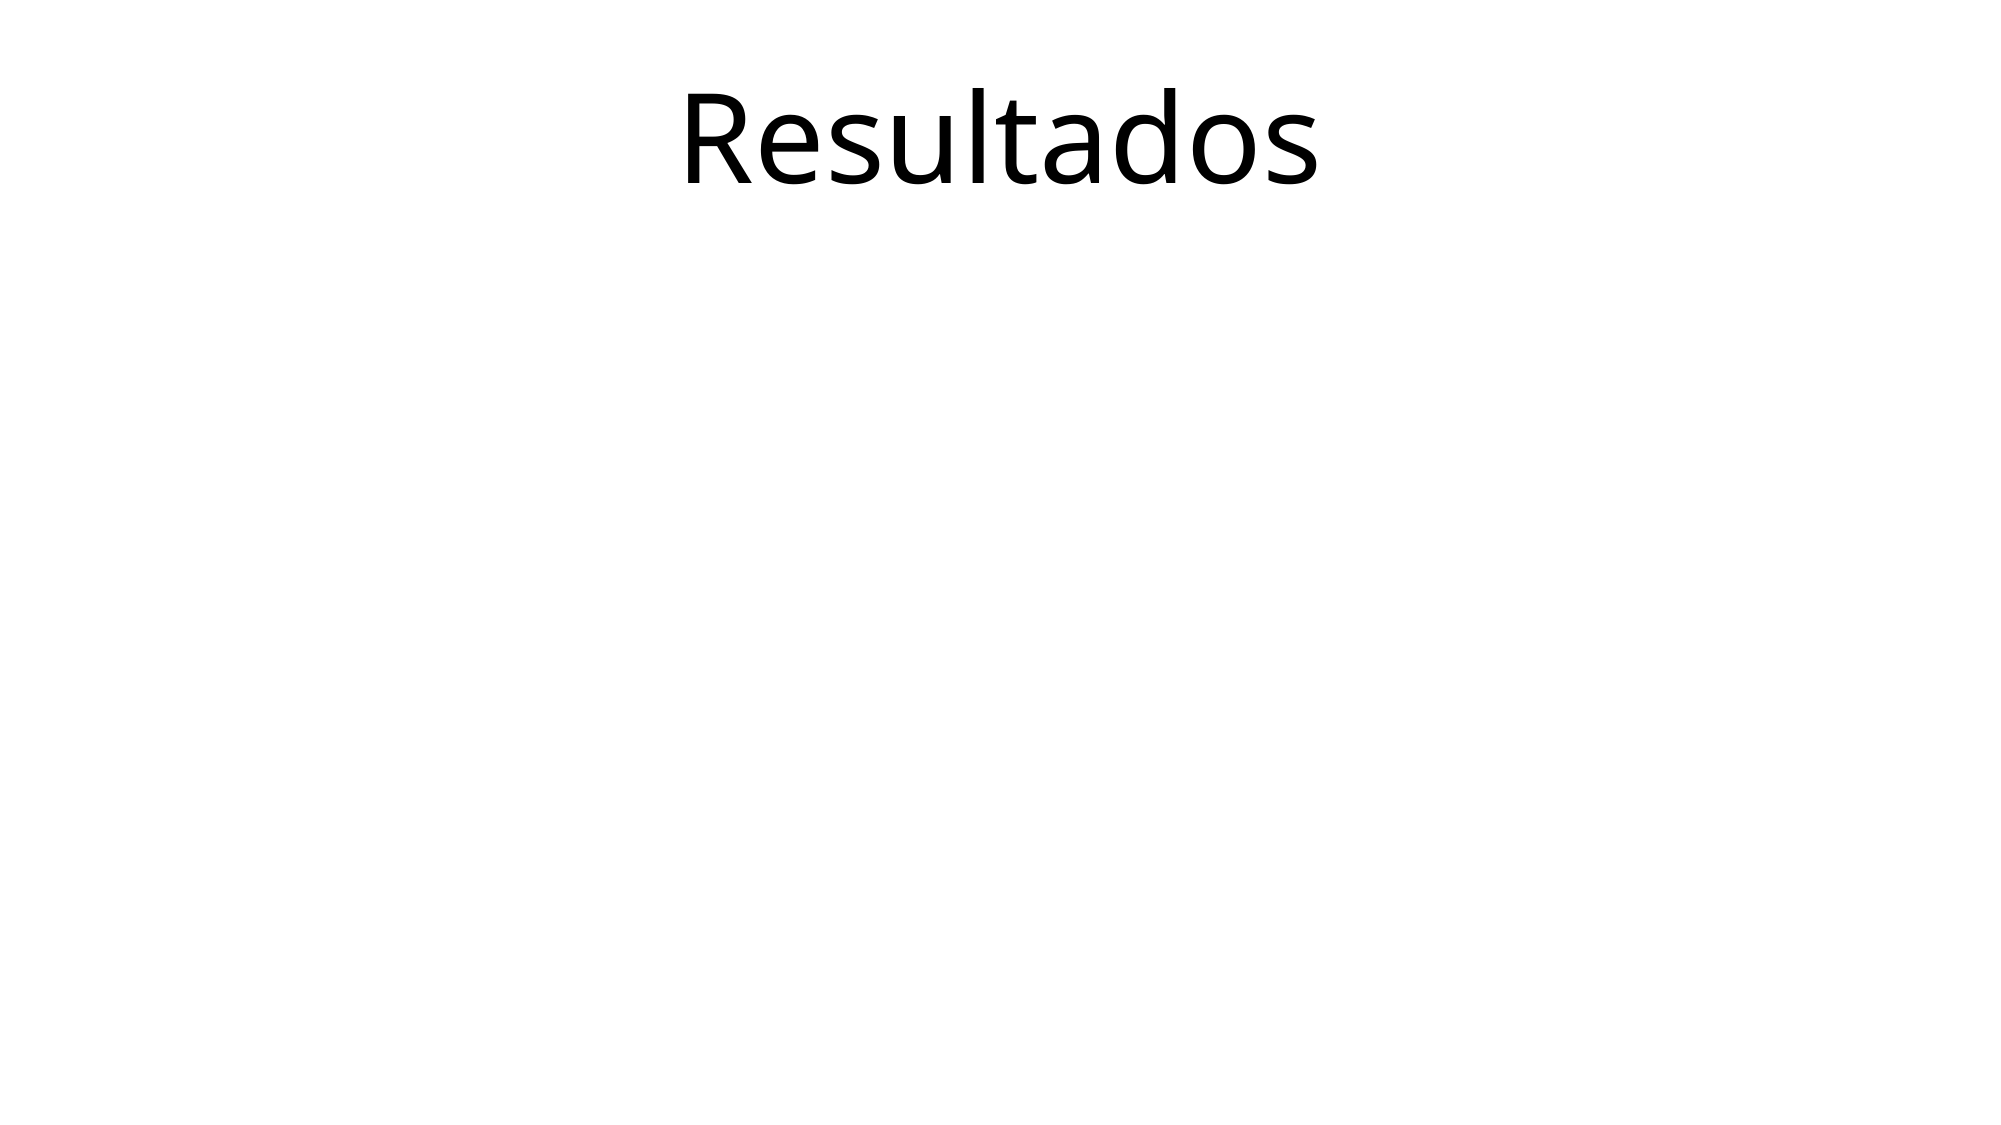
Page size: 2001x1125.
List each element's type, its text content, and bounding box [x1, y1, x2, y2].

title Resultados [249, 51, 1750, 219]
